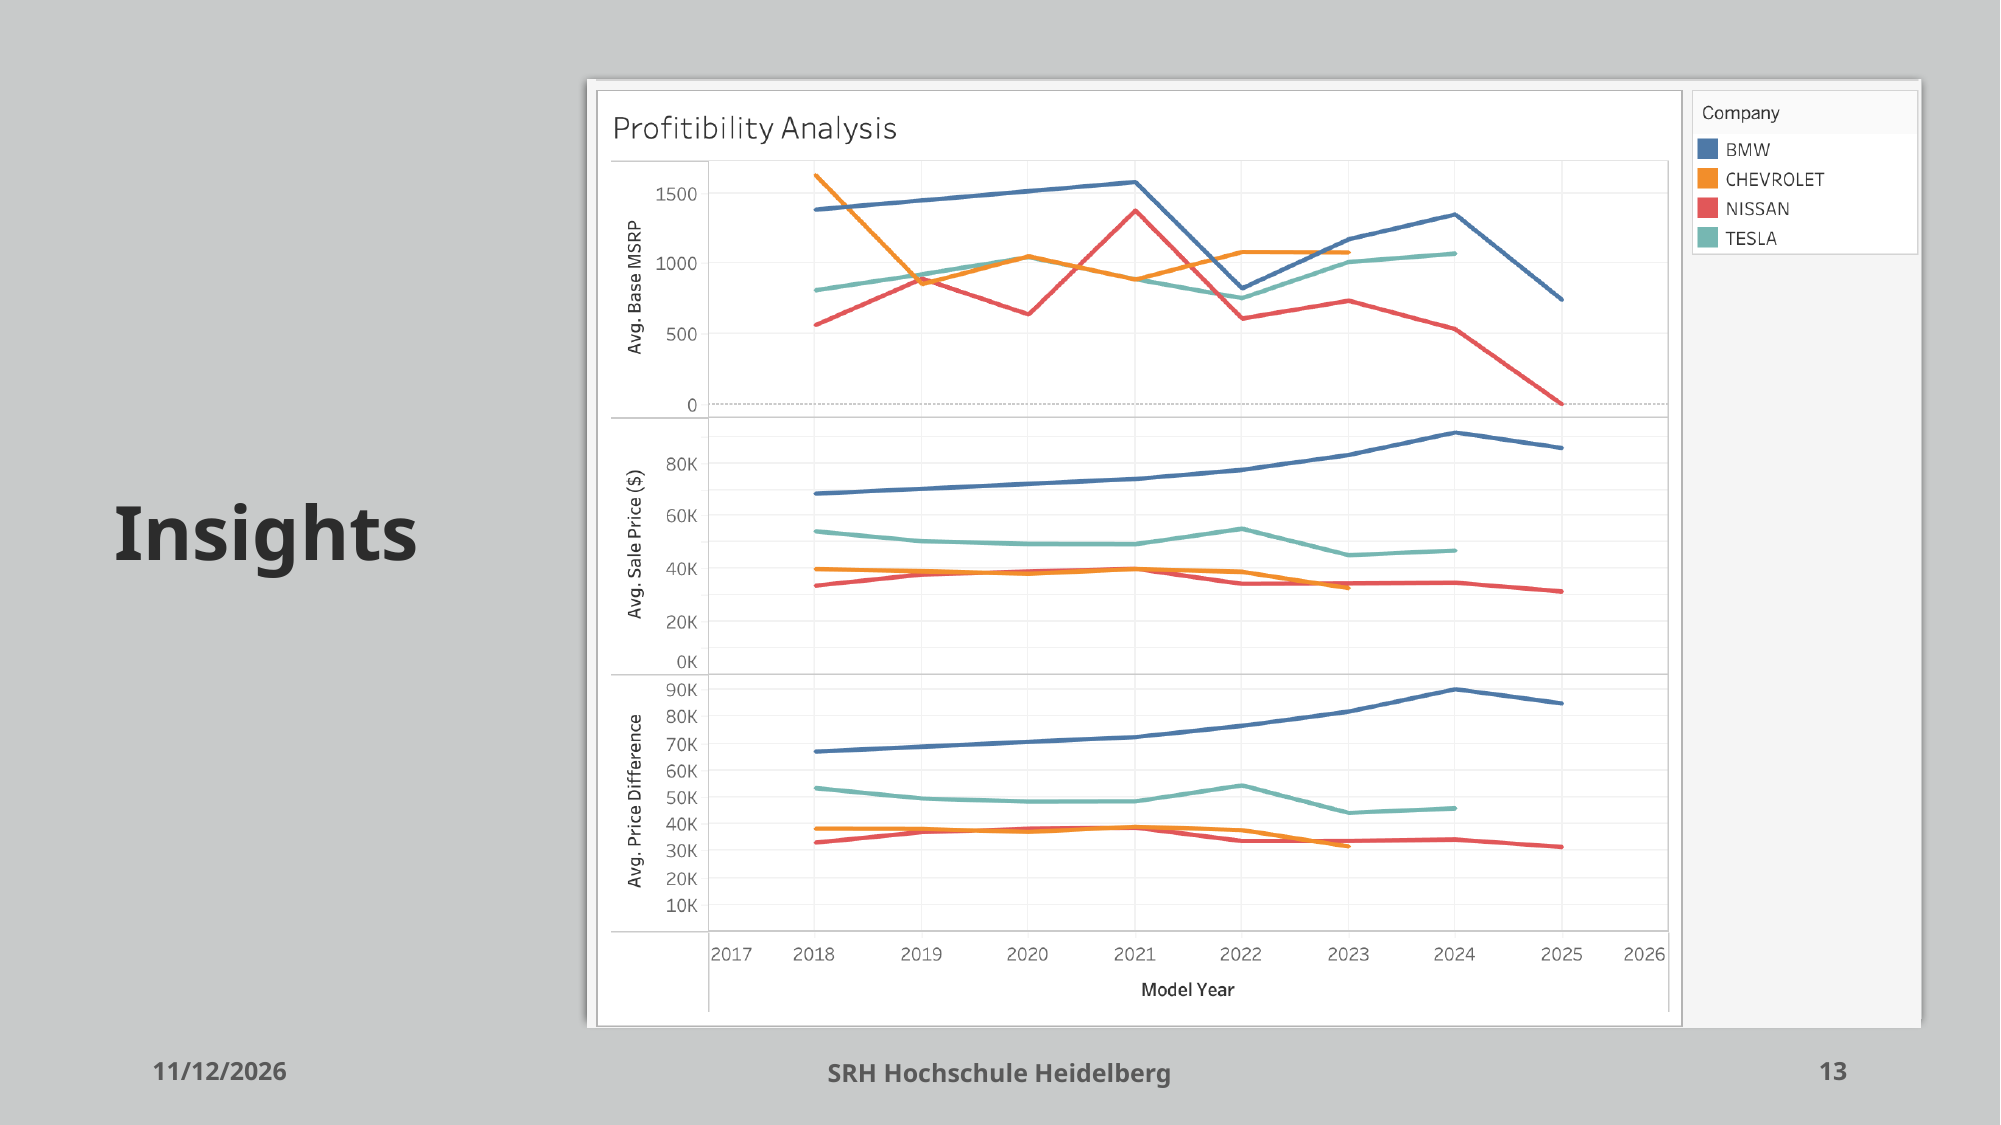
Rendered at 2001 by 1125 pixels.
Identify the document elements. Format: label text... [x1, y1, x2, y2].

text_box [0, 0, 2000, 1125]
title Insights [99, 104, 527, 968]
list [587, 79, 1921, 1028]
footer SRH Hochschule Heidelberg [662, 1042, 1338, 1103]
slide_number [137, 1042, 588, 1103]
slide_number 13 [1412, 1042, 1863, 1103]
